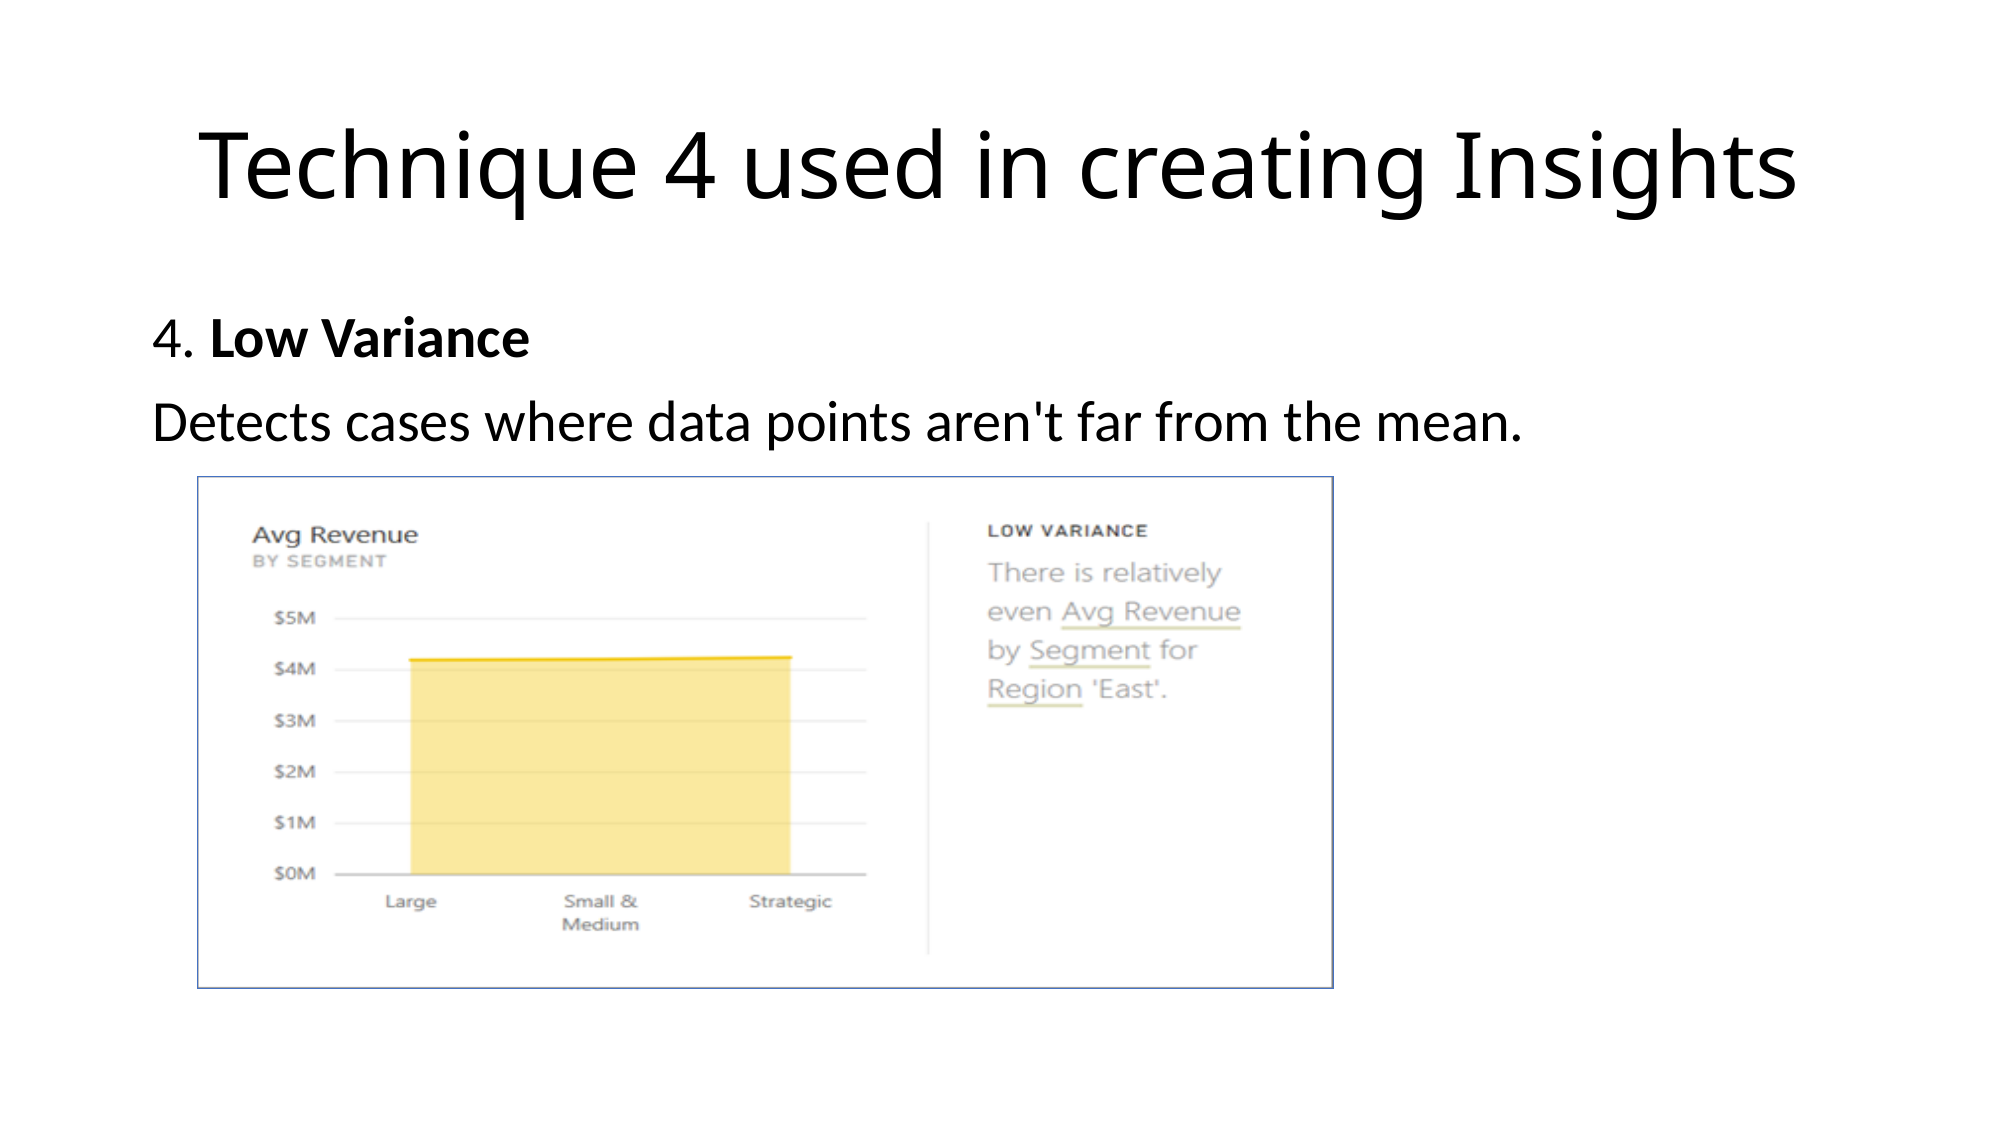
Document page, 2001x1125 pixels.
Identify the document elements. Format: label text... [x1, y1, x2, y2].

picture [197, 476, 1334, 989]
title Technique 4 used in creating Insights [137, 59, 1863, 278]
list 4. Low Variance Detects cases where data points aren't far from the mean. [137, 299, 1863, 1014]
